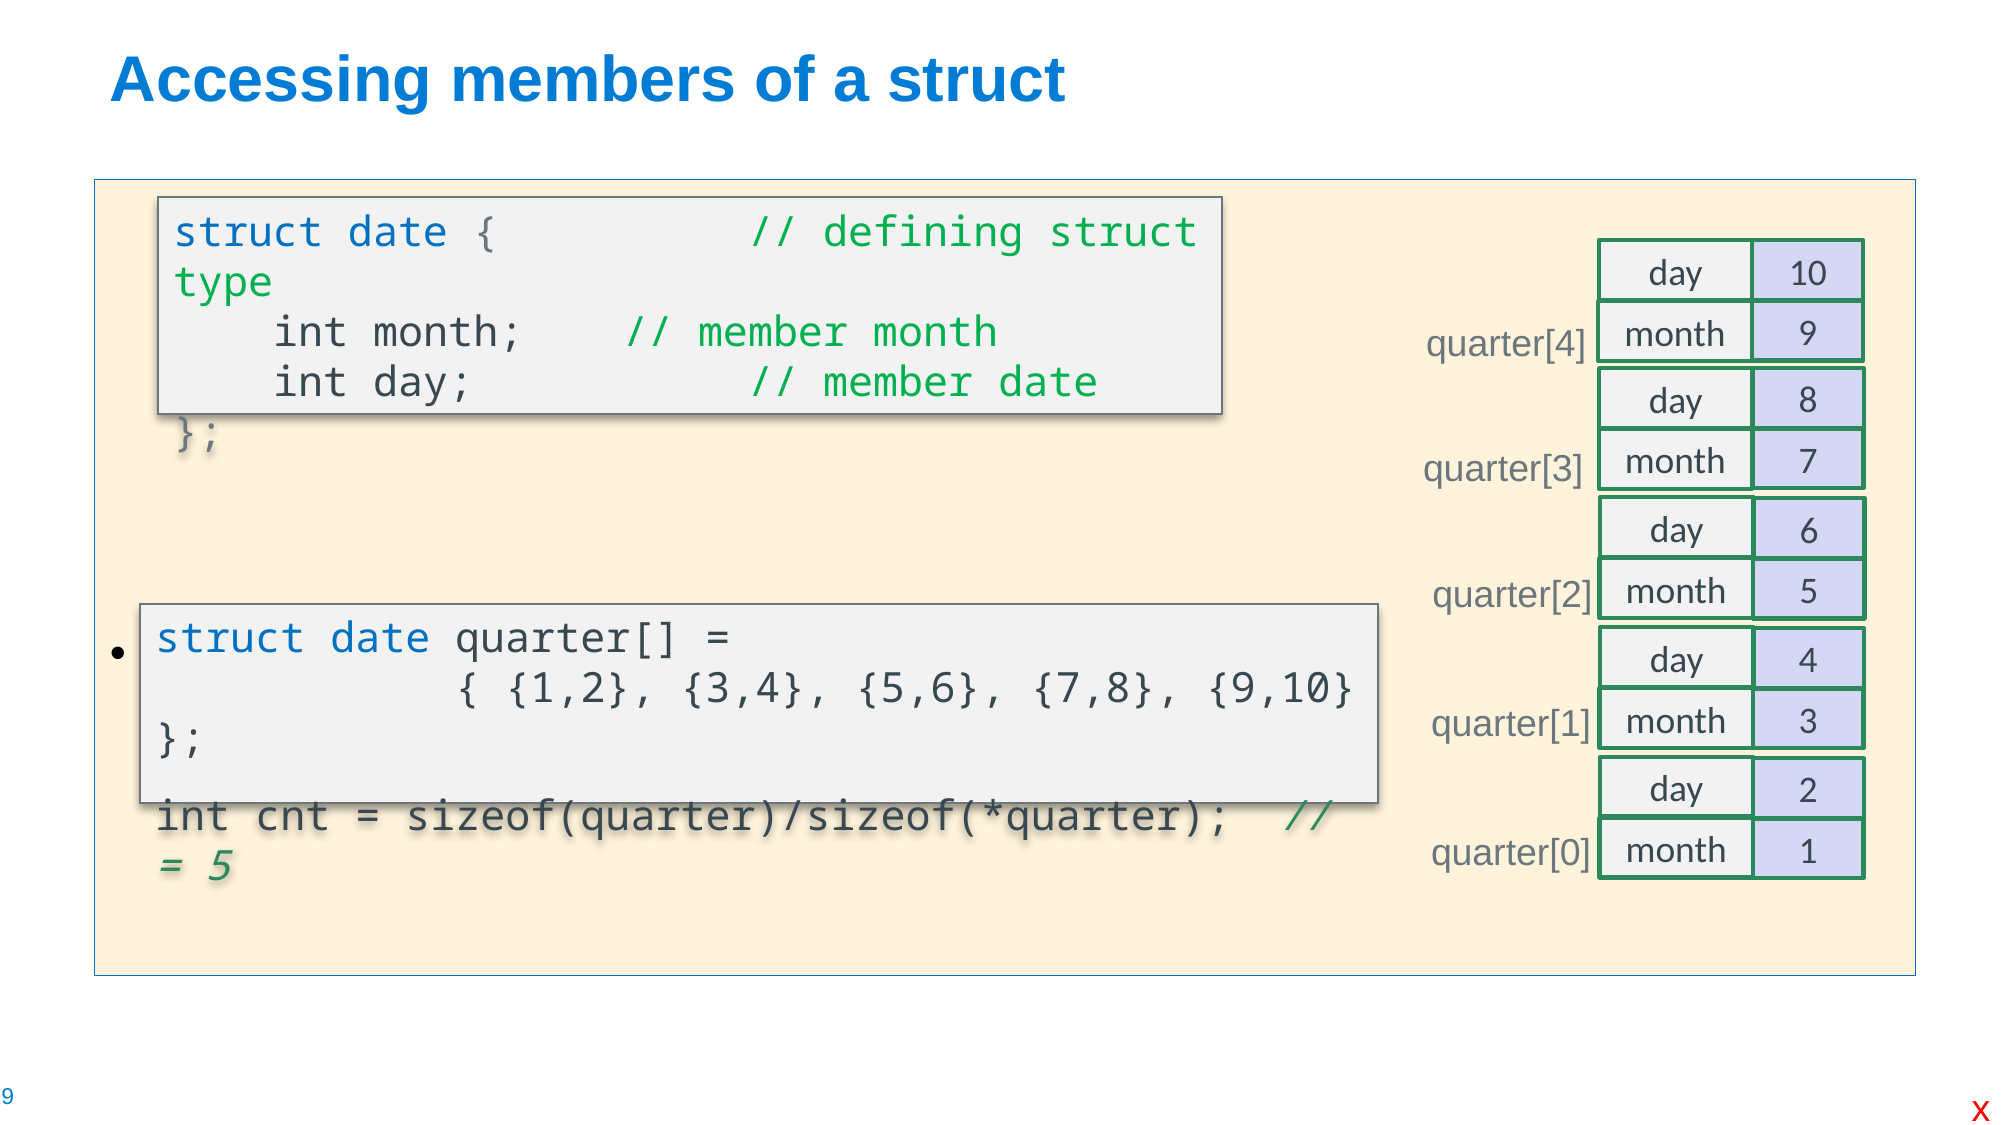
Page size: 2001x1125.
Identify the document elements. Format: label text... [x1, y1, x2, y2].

text_box month [1599, 558, 1753, 619]
text_box month [1599, 688, 1752, 748]
text_box quarter[4] [1411, 311, 1602, 371]
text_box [1752, 240, 1864, 362]
text_box day [1599, 756, 1754, 817]
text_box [1753, 498, 1865, 620]
list You can create an array of structs and initialize them [94, 179, 1916, 976]
text_box month [1598, 301, 1752, 362]
text_box struct date { // defining struct type int month; // member month int day; // member date }; [158, 196, 1222, 414]
text_box day [1599, 368, 1752, 428]
text_box month [1599, 817, 1752, 878]
text_box day [1600, 497, 1754, 558]
text_box day [1600, 627, 1754, 687]
text_box x [1956, 1076, 2000, 1125]
text_box quarter[0] [1416, 821, 1607, 881]
text_box quarter[3] [1408, 436, 1599, 497]
title Accessing members of a struct [94, 49, 1820, 124]
text_box quarter[2] [1417, 562, 1608, 623]
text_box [1752, 368, 1864, 490]
text_box day [1598, 240, 1752, 301]
text_box struct date quarter[] = { {1,2}, {3,4}, {5,6}, {7,8}, {9,10} }; int cnt = sizeof(quarter)/sizeof(*quarter); // = 5 [140, 603, 1379, 804]
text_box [1752, 757, 1864, 880]
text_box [1752, 628, 1864, 750]
text_box month [1598, 429, 1752, 489]
text_box quarter[1] [1416, 691, 1607, 752]
